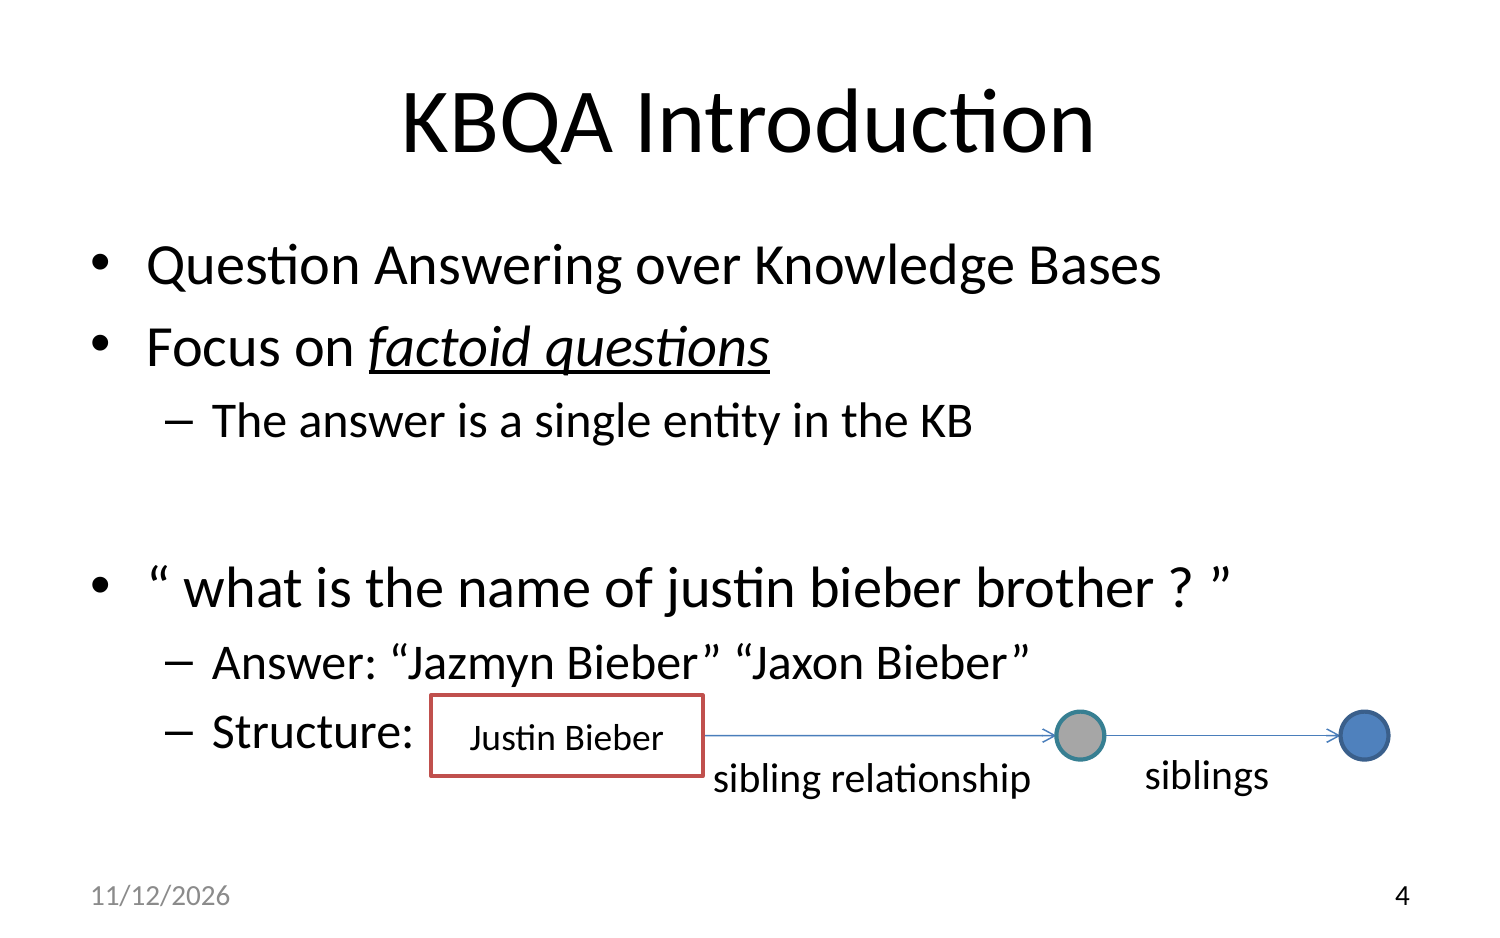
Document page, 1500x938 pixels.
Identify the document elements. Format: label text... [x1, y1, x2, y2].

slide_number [75, 868, 425, 919]
slide_number 4 [1074, 868, 1425, 919]
text_box Justin Bieber [429, 693, 705, 778]
list Question Answering over Knowledge Bases Focus on factoid questions The answer is a single entity in the KB “ what is the name of justin bieber brother ? ” Answer: “Jazmyn Bieber” “Jaxon Bieber” Structure: [75, 218, 1425, 838]
text_box siblings [1129, 744, 1285, 806]
text_box [1054, 709, 1107, 762]
title KBQA Introduction [75, 37, 1425, 194]
text_box sibling relationship [698, 744, 1047, 809]
text_box [1338, 709, 1391, 762]
